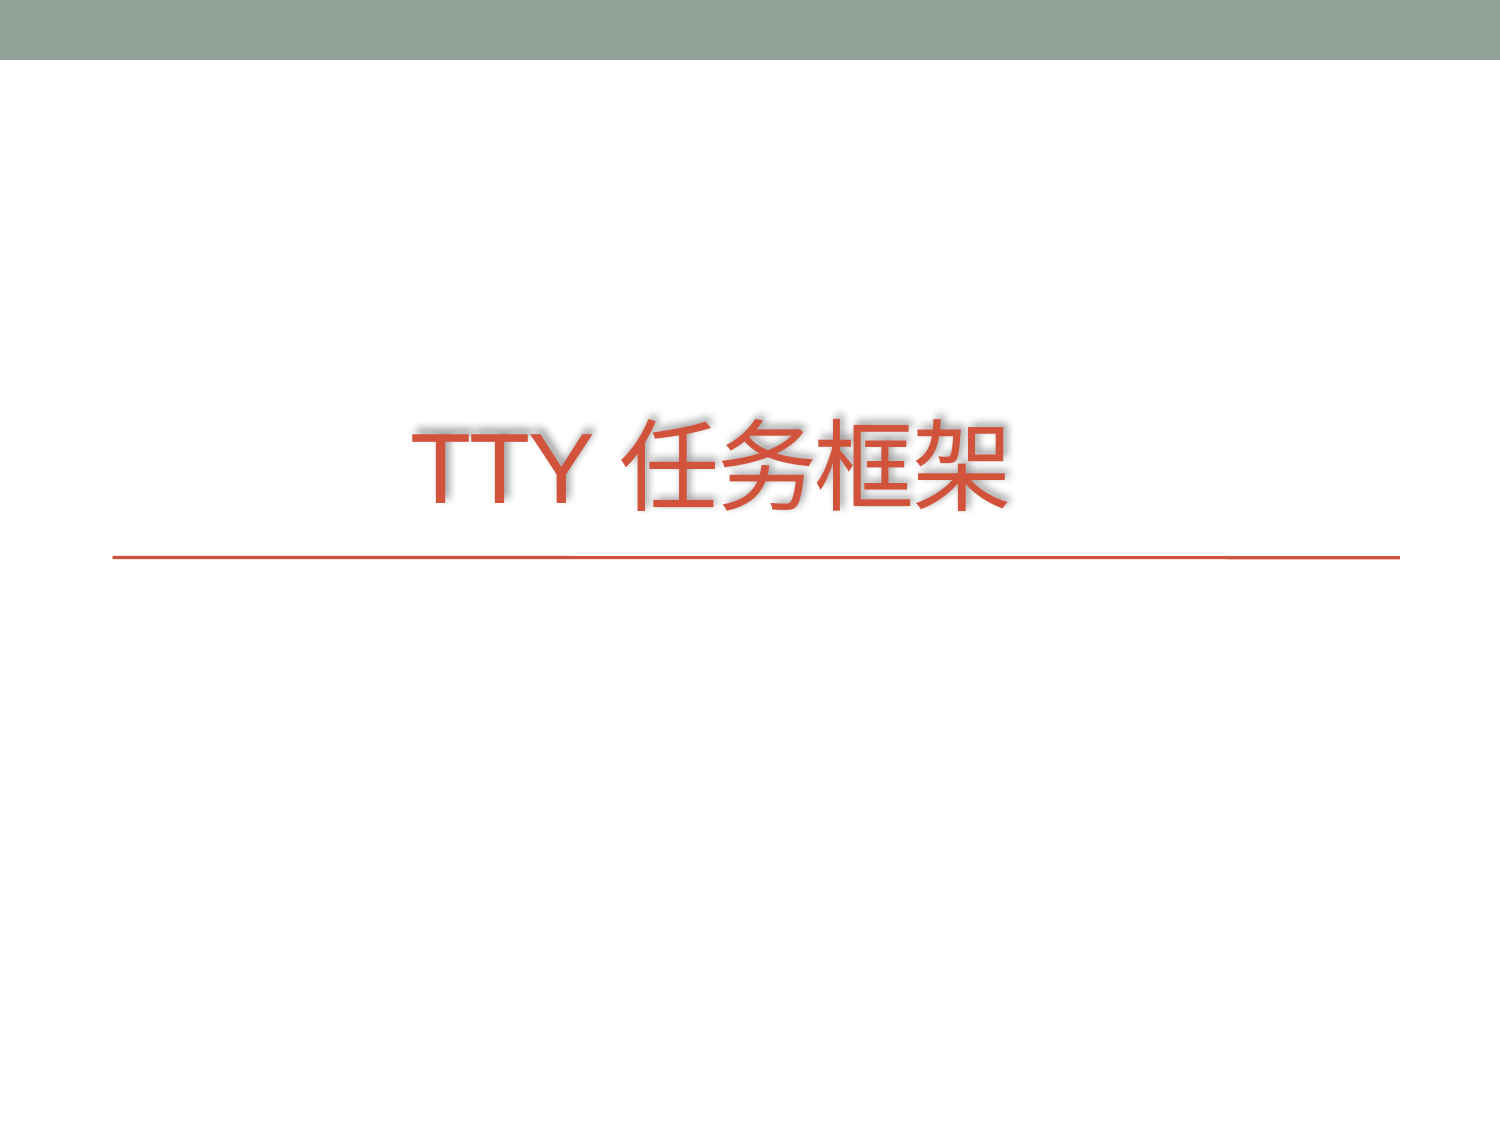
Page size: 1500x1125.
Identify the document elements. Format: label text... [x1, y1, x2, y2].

title TTY任务框架 [395, 219, 1409, 531]
